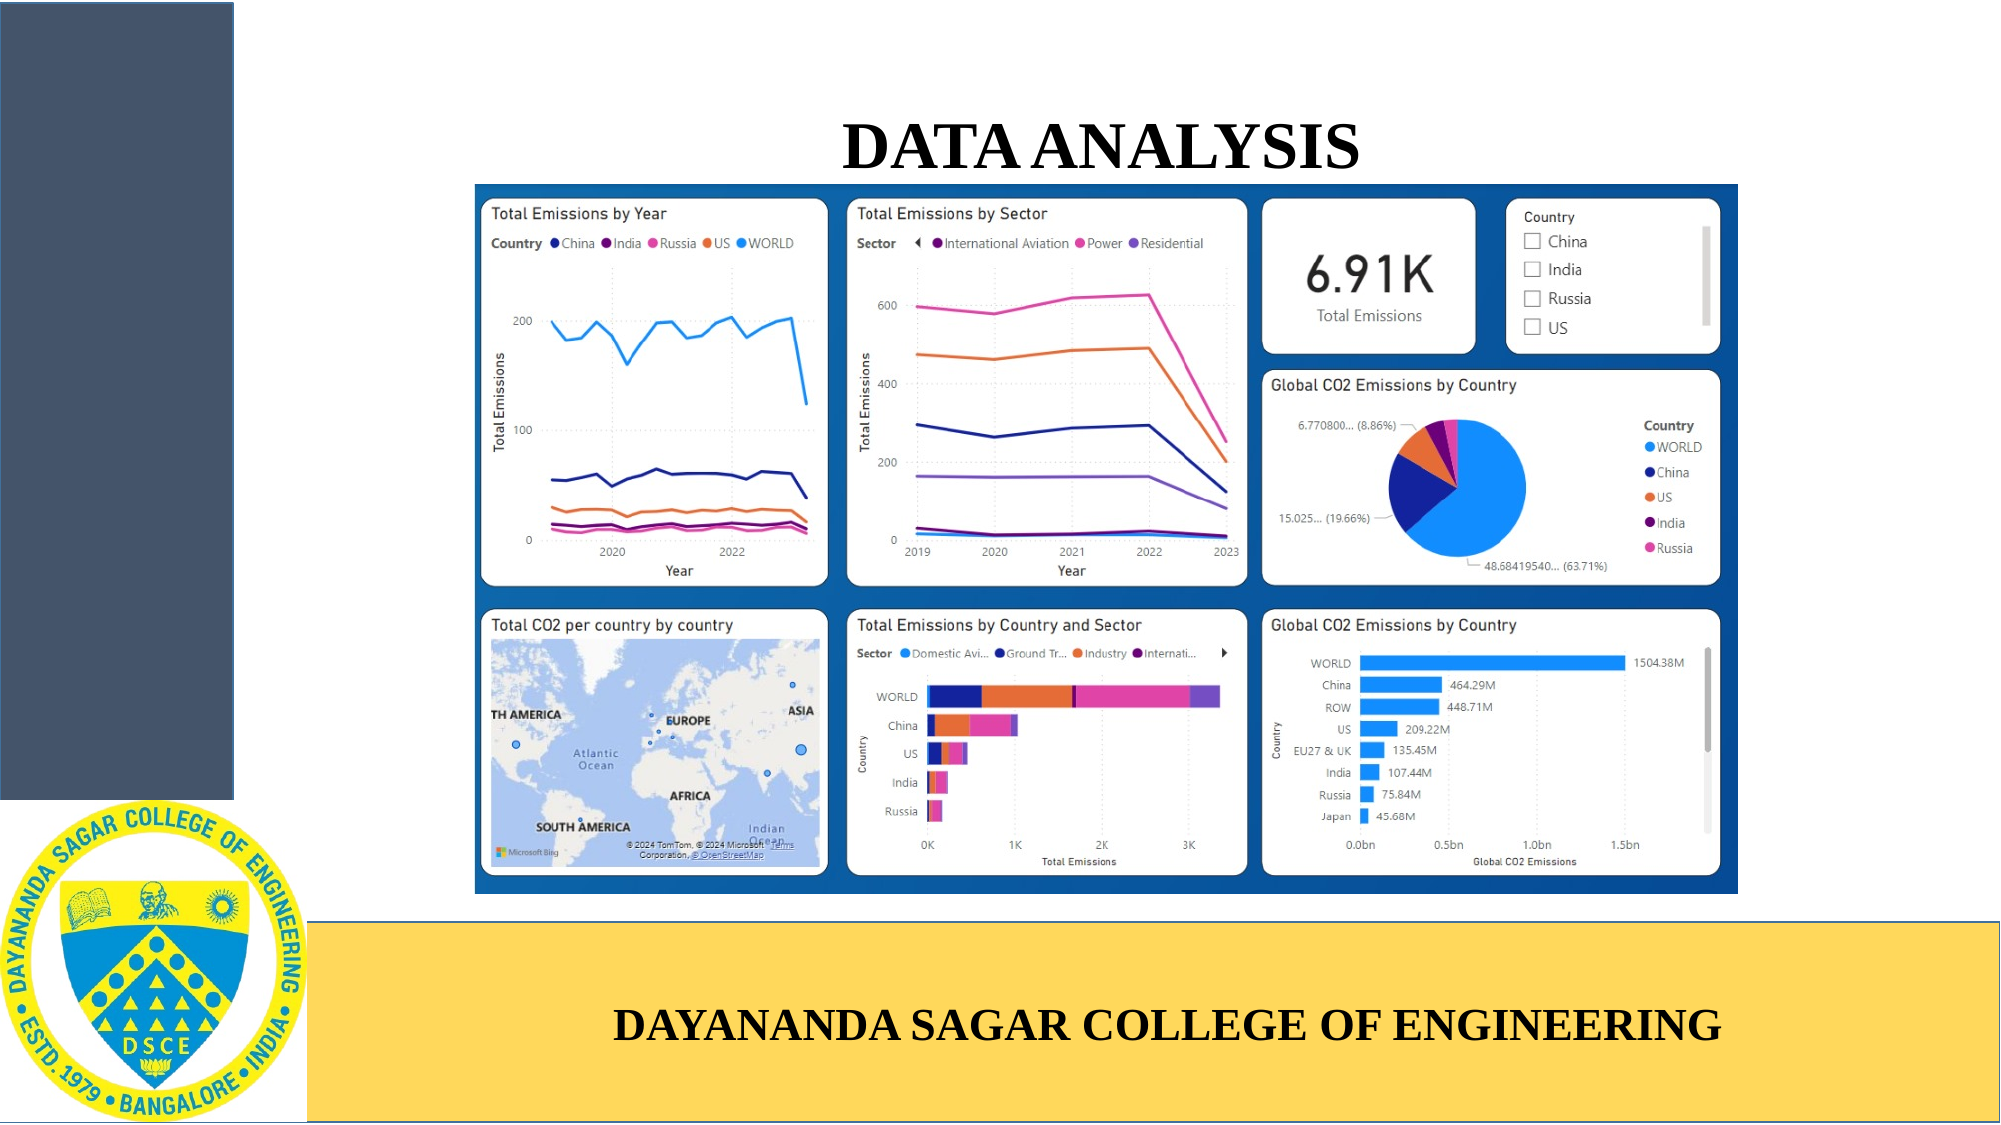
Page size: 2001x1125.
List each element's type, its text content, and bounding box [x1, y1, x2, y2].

text_box DATA ANALYSIS [262, 53, 1925, 189]
picture [474, 183, 1738, 894]
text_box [307, 921, 2000, 1123]
picture [0, 800, 307, 1123]
text_box [0, 3, 233, 800]
